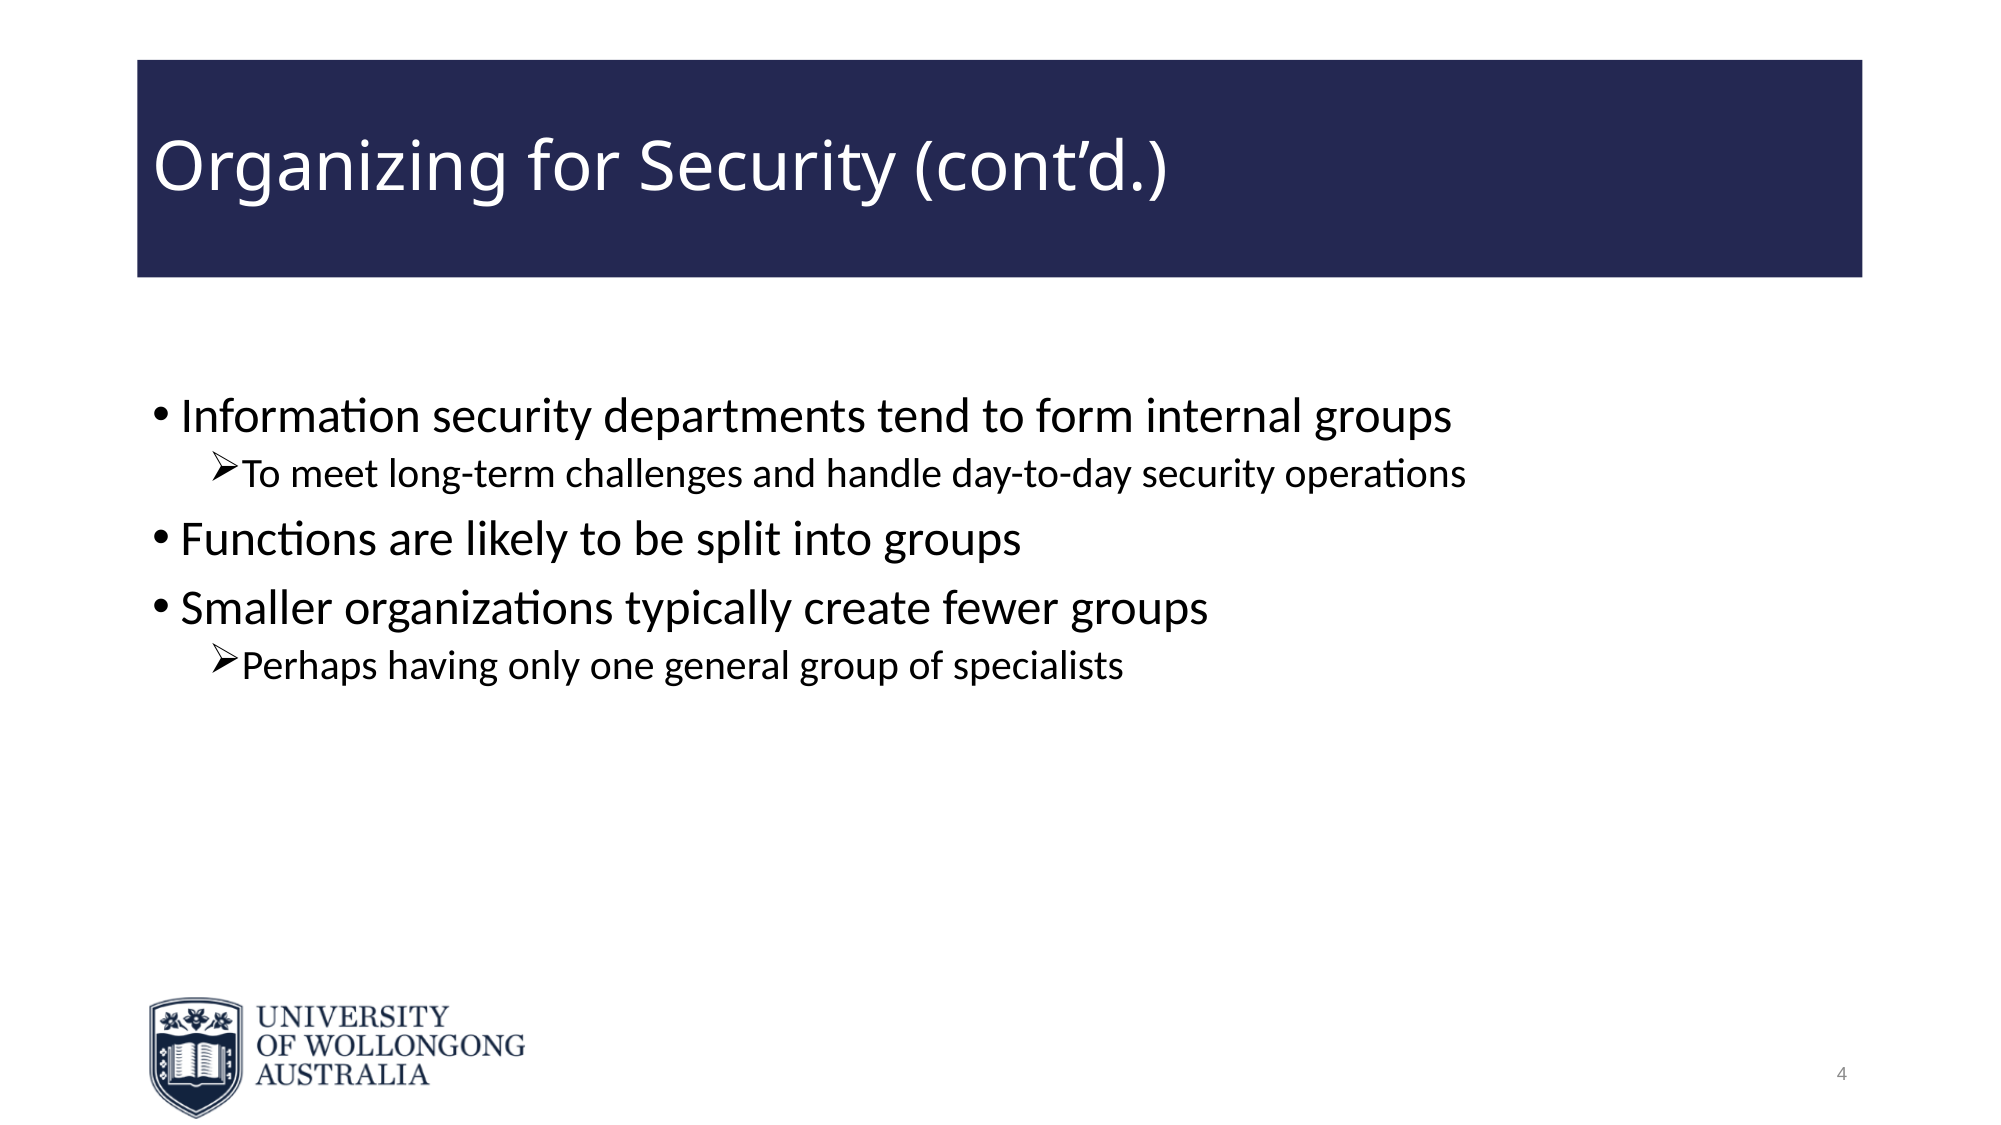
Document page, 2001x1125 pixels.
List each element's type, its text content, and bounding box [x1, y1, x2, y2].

picture [137, 987, 548, 1125]
slide_number 4 [1412, 1042, 1863, 1103]
title Organizing for Security (cont’d.) [137, 59, 1863, 278]
list Information security departments tend to form internal groups To meet long-term challenges and handle day-to-day security operations Functions are likely to be split into groups Smaller organizations typically create fewer groups Perhaps having only one general group of specialists [137, 382, 1863, 846]
